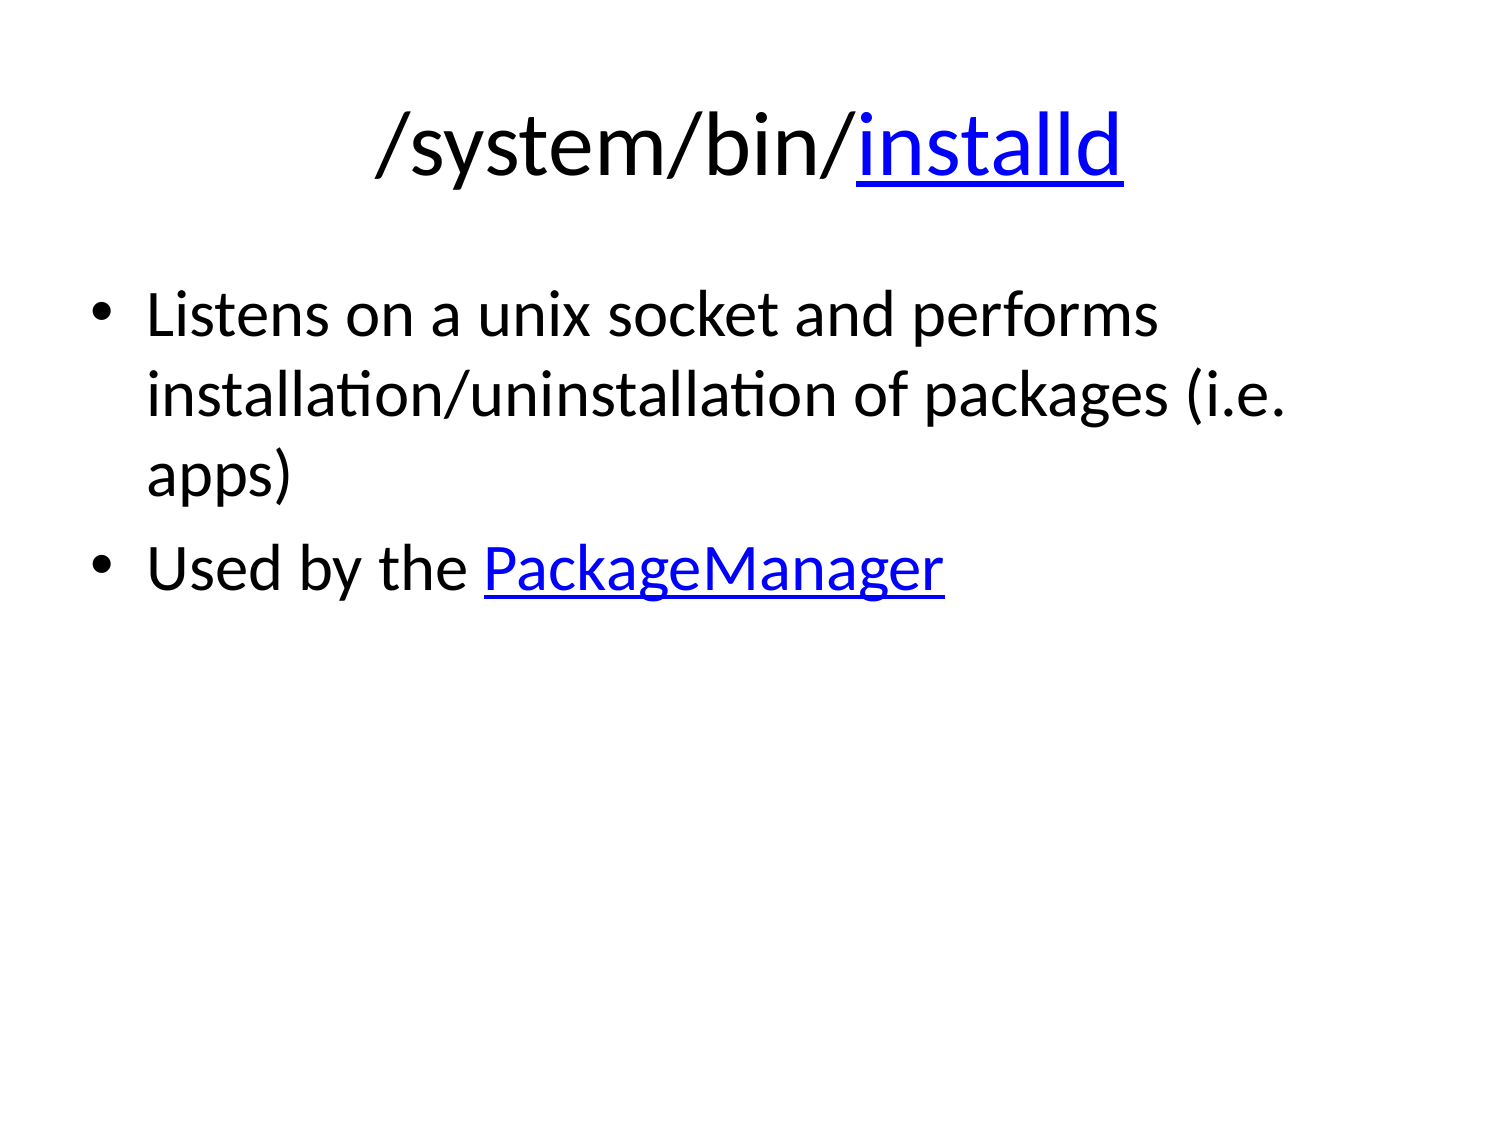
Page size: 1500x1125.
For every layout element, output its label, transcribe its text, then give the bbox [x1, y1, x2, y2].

title /system/bin/installd [75, 45, 1425, 233]
list Listens on a unix socket and performs installation/uninstallation of packages (i.e. apps) Used by the PackageManager [75, 262, 1425, 1005]
